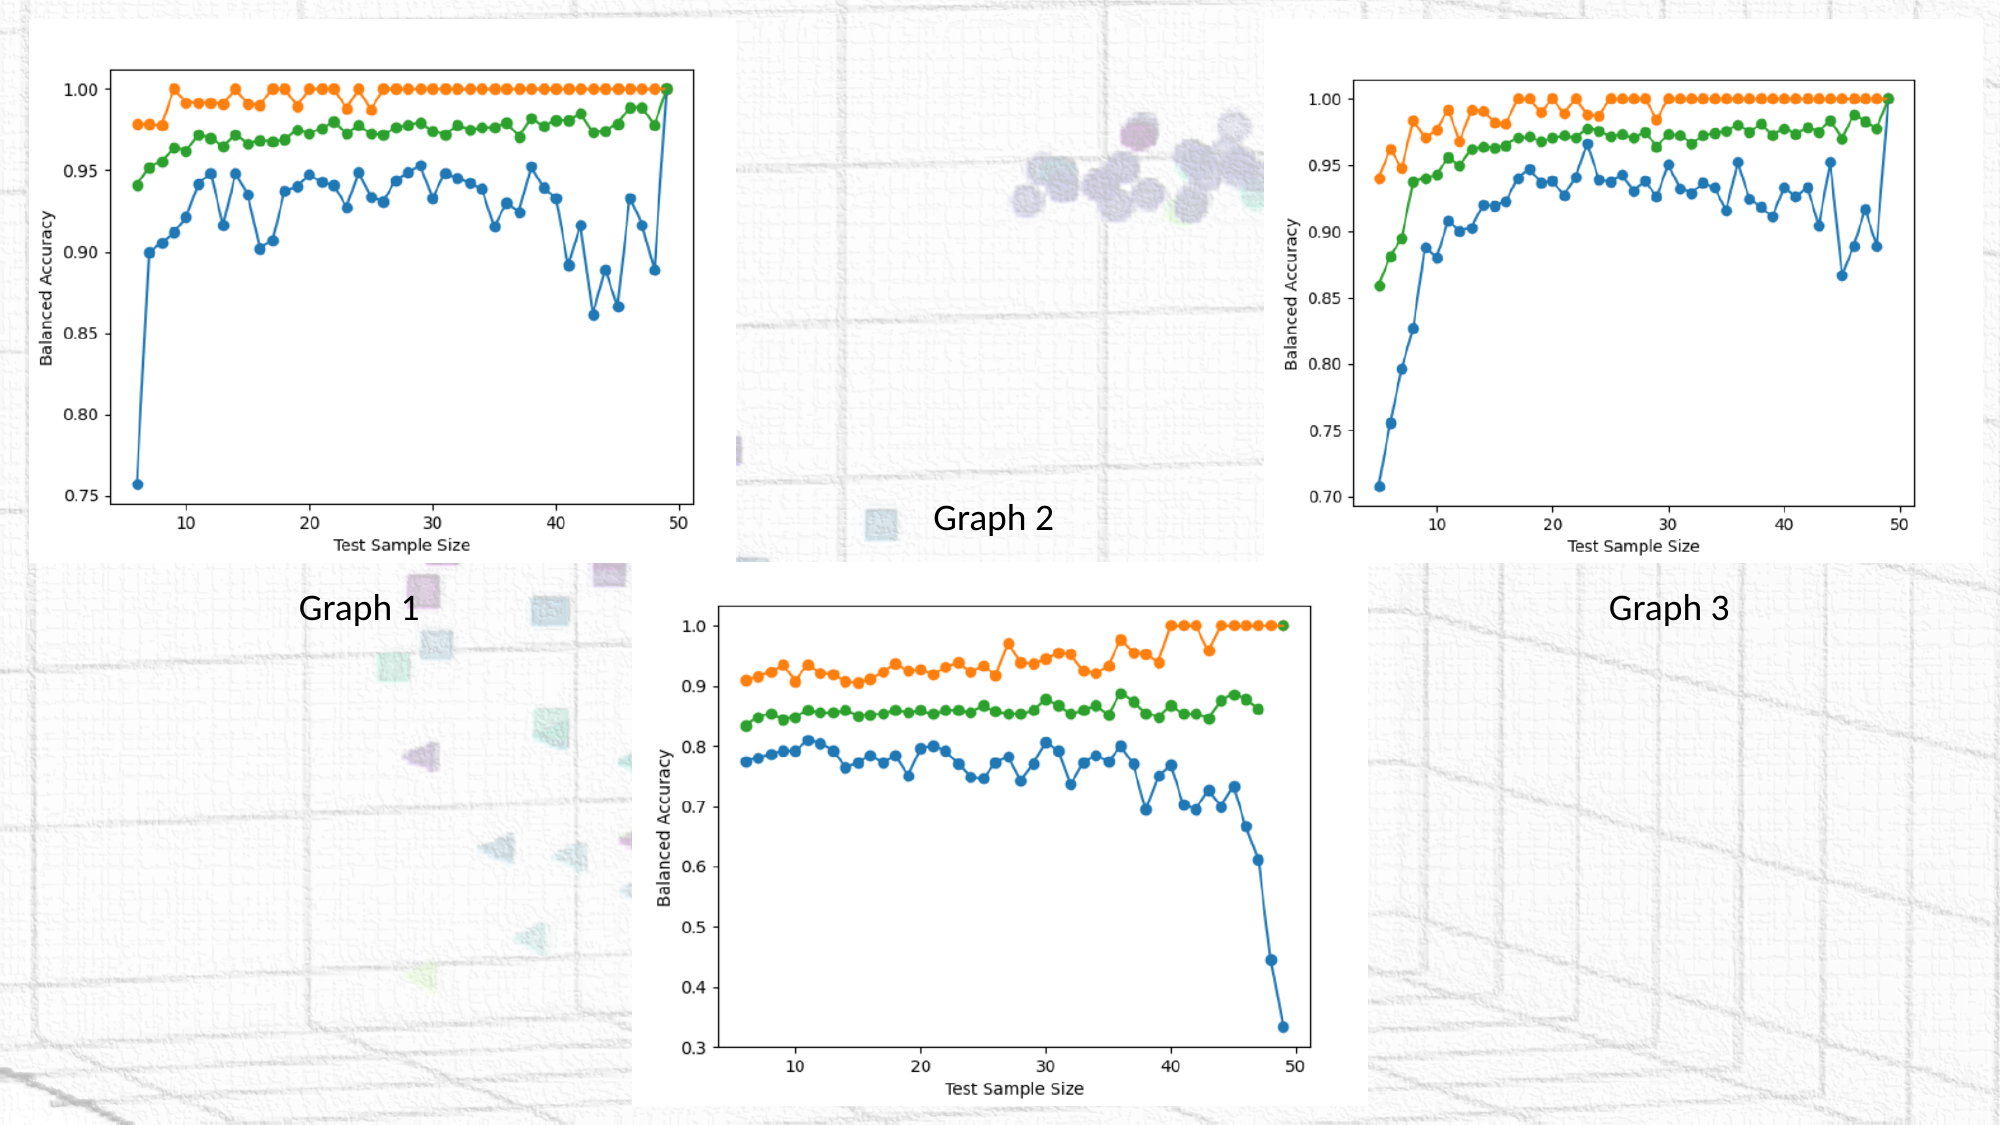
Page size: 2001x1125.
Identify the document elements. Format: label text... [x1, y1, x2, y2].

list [29, 19, 736, 563]
text_box Graph 3 [1594, 575, 1757, 635]
picture [631, 19, 1983, 1106]
text_box Graph 1 [284, 575, 529, 635]
text_box Graph 2 [918, 485, 1082, 545]
